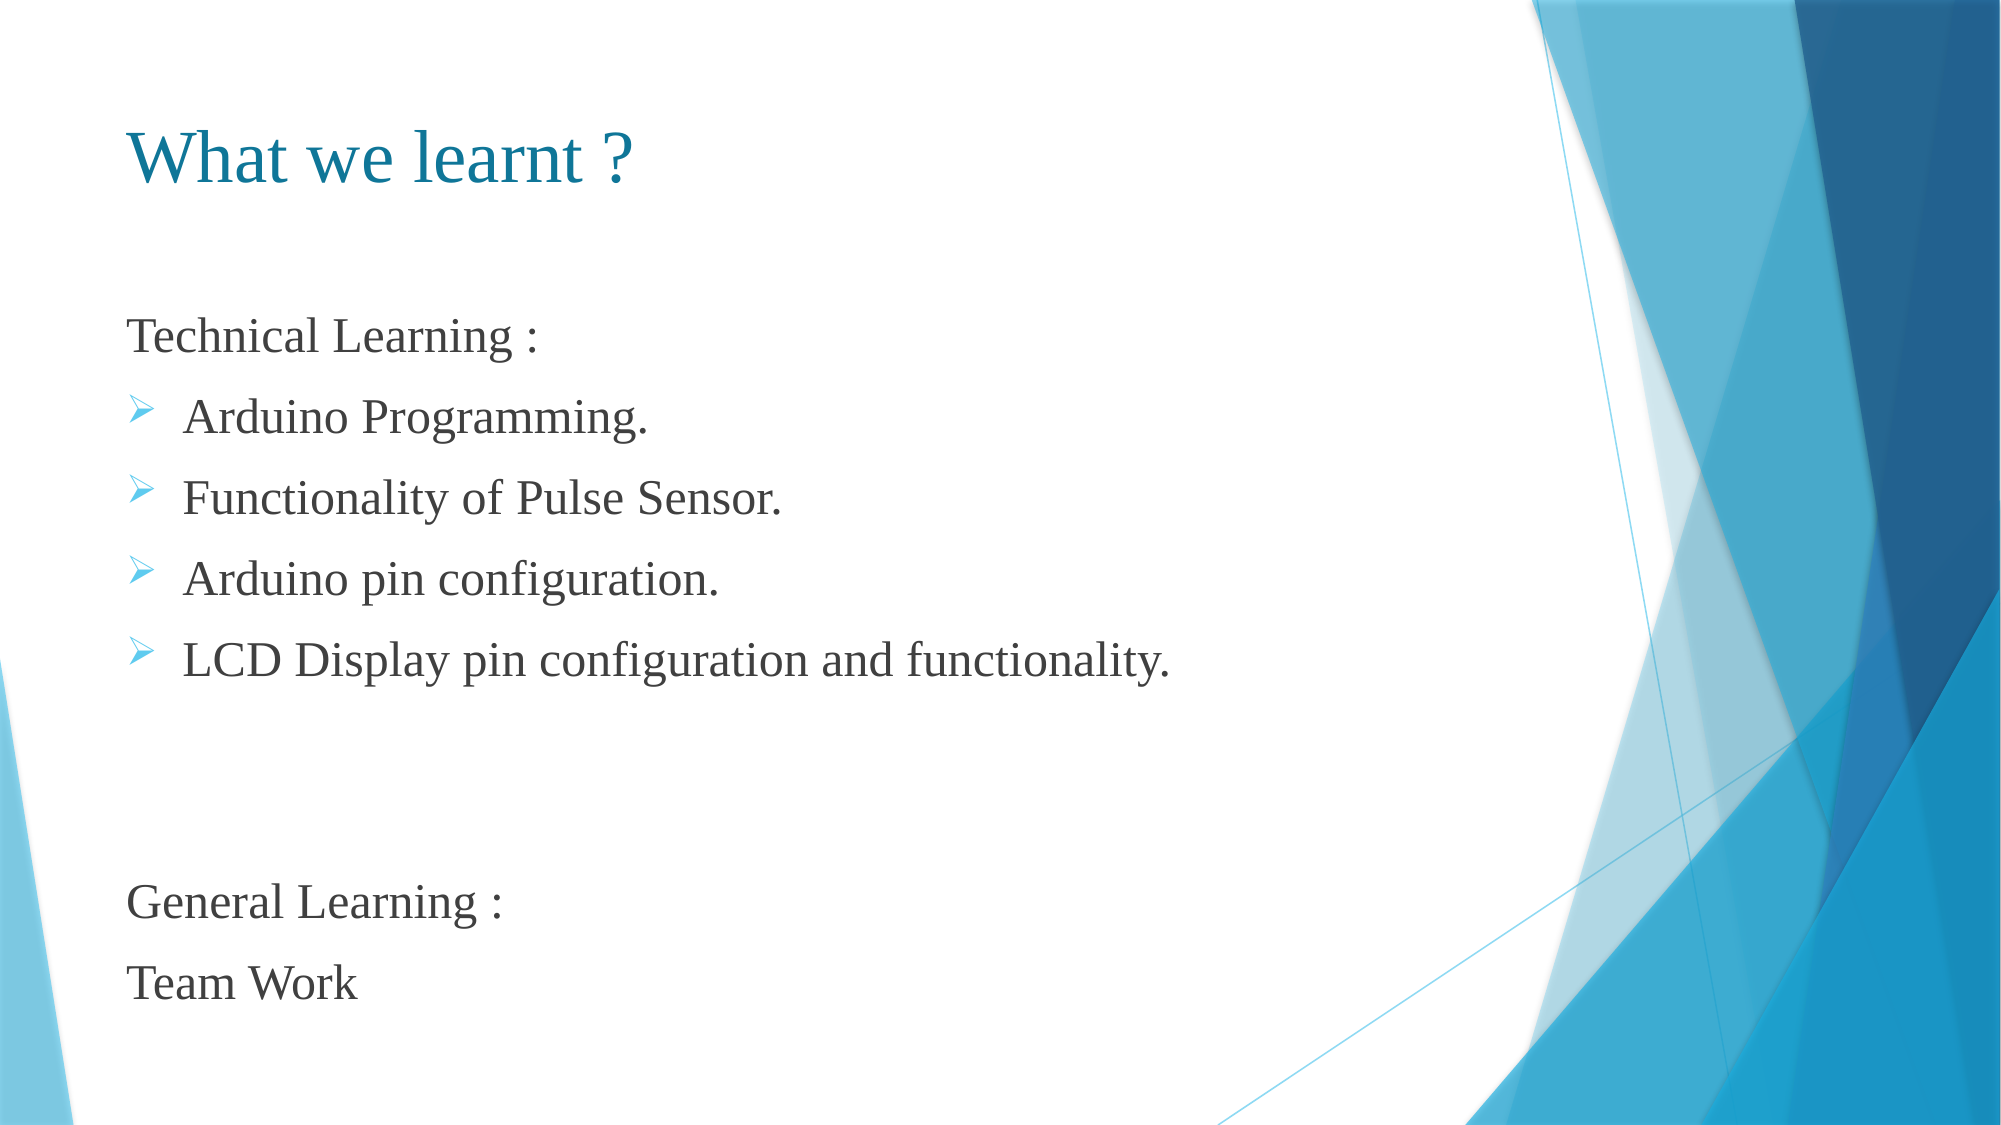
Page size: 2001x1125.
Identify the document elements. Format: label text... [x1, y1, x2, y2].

title What we learnt ? [111, 99, 1522, 295]
list Technical Learning : Arduino Programming. Functionality of Pulse Sensor. Arduino pin configuration. LCD Display pin configuration and functionality. General Learning : Team Work [111, 295, 1522, 1046]
